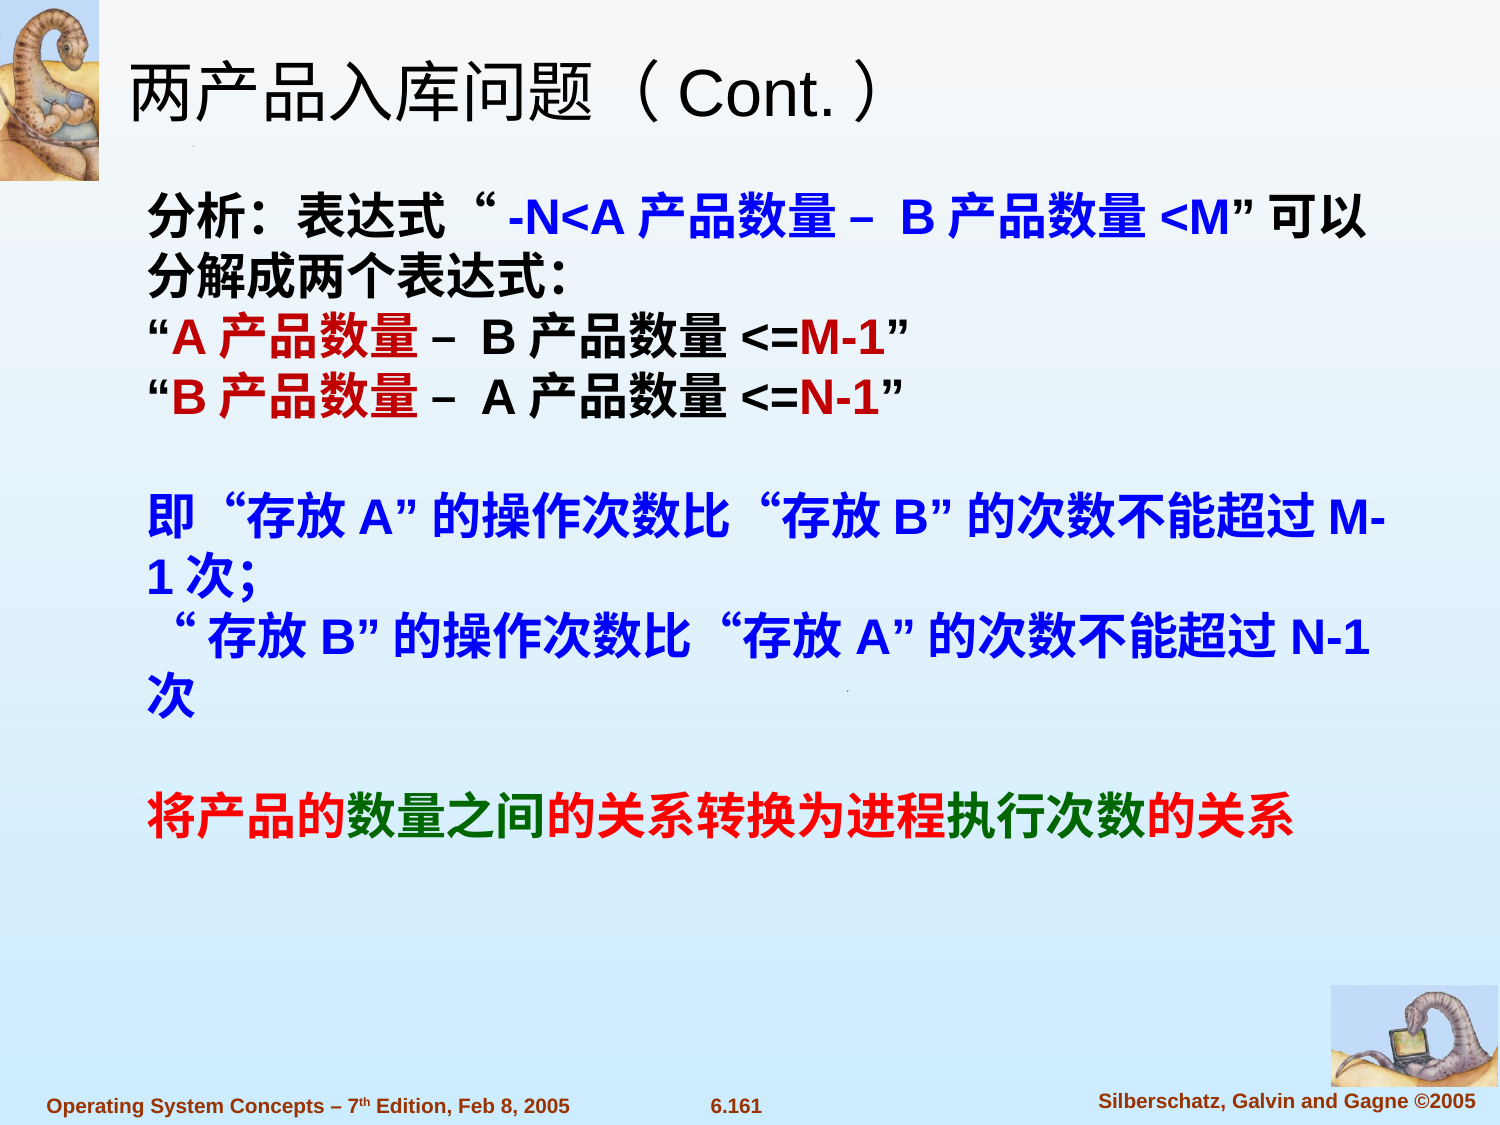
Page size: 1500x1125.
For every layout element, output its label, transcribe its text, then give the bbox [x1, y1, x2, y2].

picture [0, 0, 99, 181]
picture [1331, 985, 1498, 1087]
title 两产品入库问题（Cont.） [112, 37, 1438, 138]
list 分析：表达式“-N<A产品数量 – B产品数量<M”可以分解成两个表达式： “A产品数量 – B产品数量<=M-1” “B产品数量 – A产品数量<=N-1” 即“存放A”的操作次数比“存放B”的次数不能超过M-1次； “存放B”的操作次数比“存放A”的次数不能超过N-1次 将产品的数量之间的关系转换为进程执行次数的关系 [130, 177, 1424, 1024]
